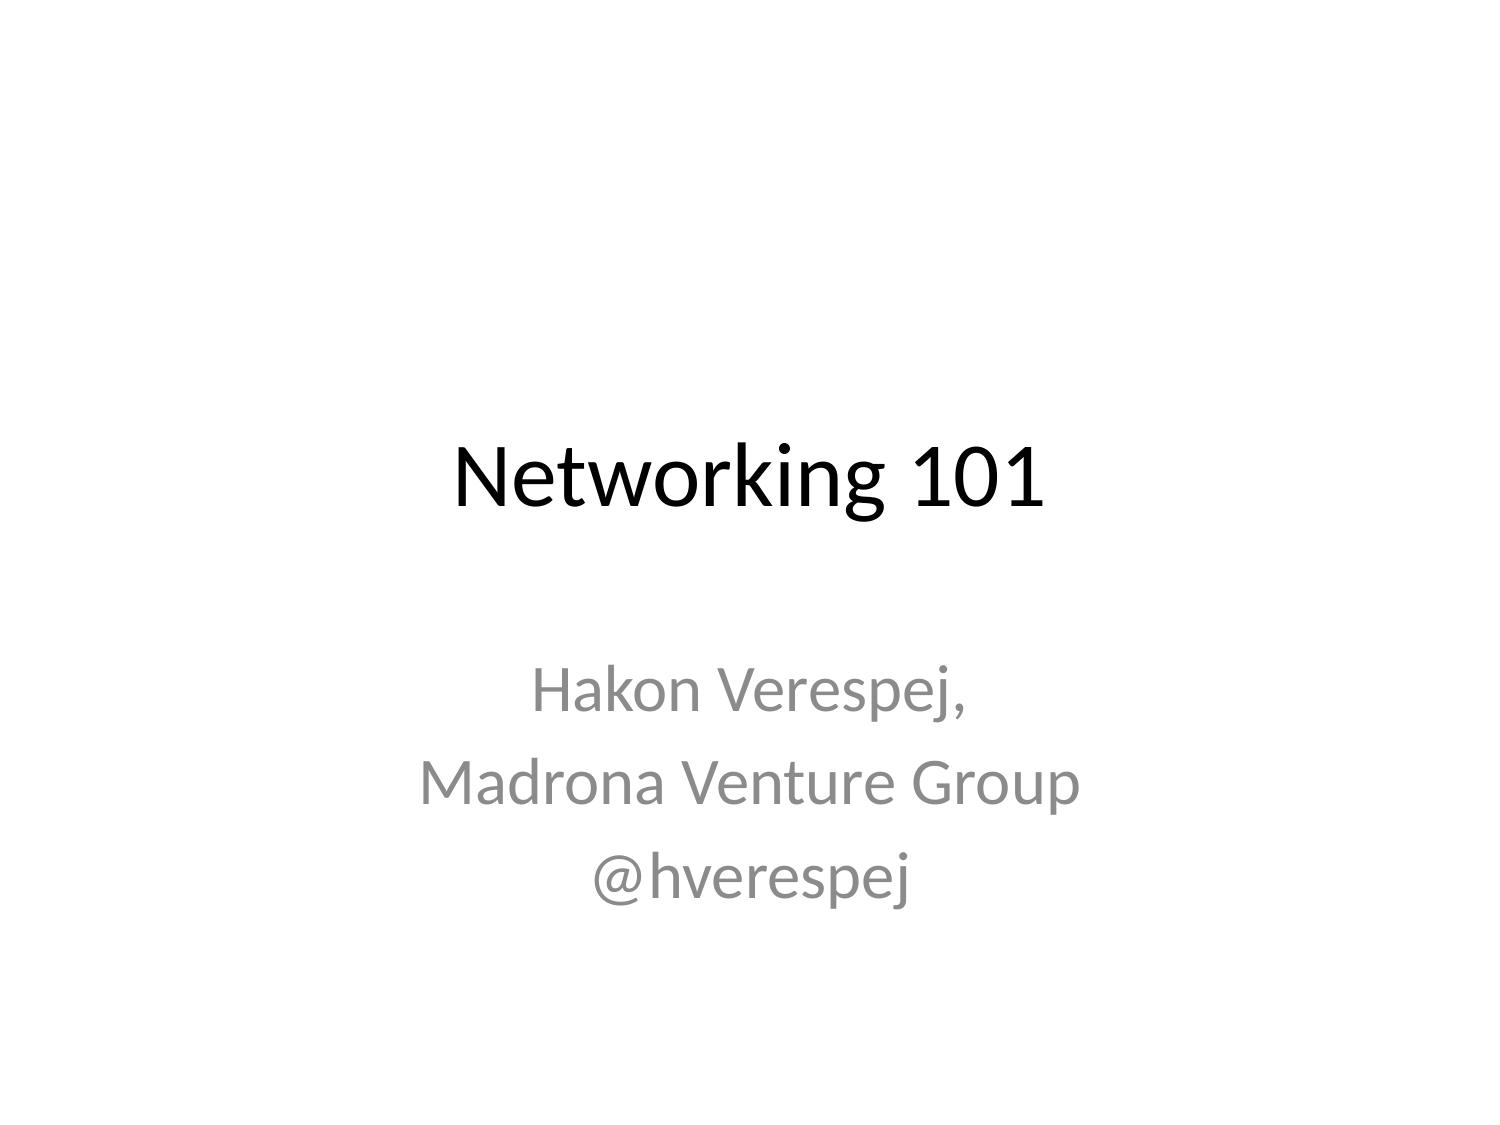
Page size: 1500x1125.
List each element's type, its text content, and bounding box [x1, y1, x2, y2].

subtitle Hakon Verespej, Madrona Venture Group @hverespej [225, 637, 1275, 925]
title Networking 101 [112, 349, 1388, 591]
